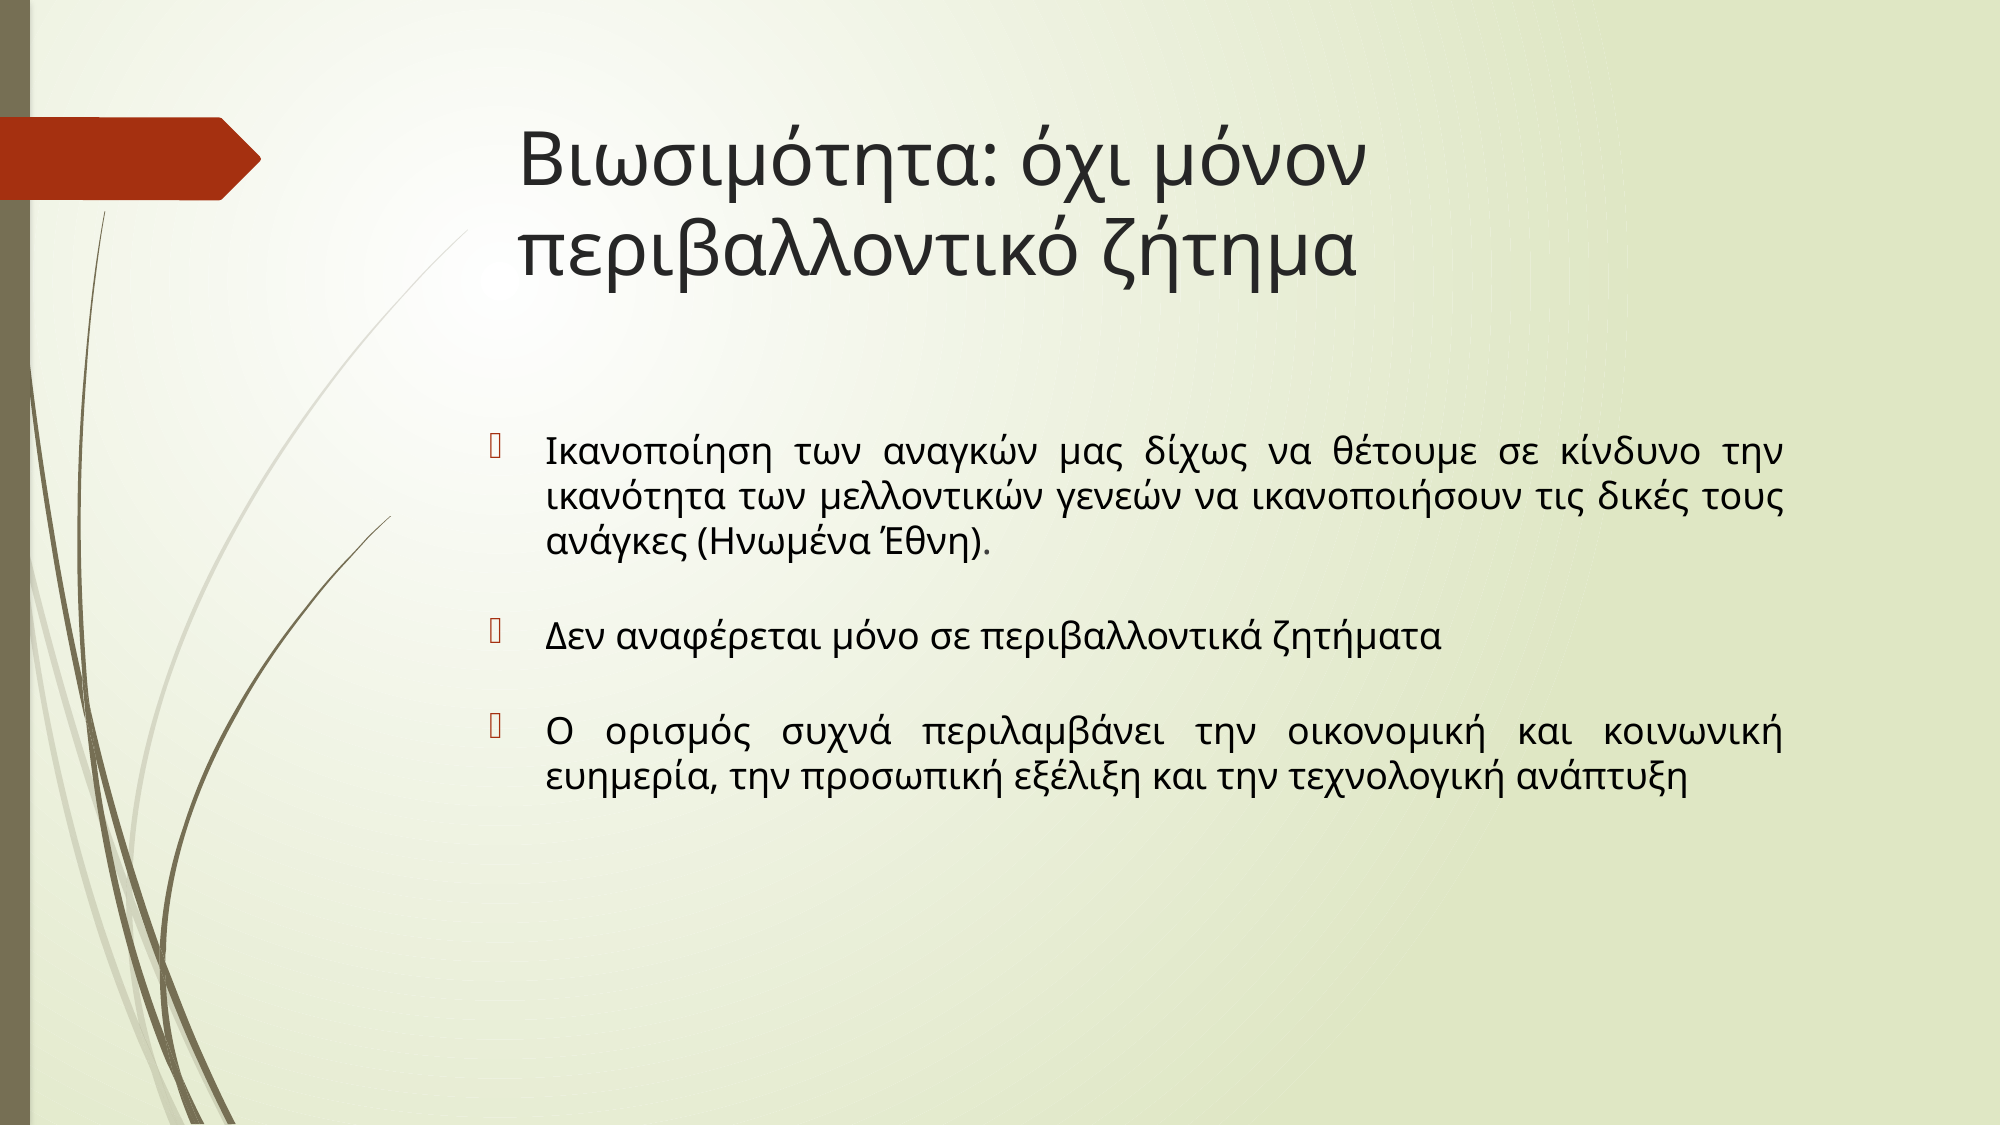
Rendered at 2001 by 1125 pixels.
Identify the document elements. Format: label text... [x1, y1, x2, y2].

title Βιωσιμότητα: όχι μόνον περιβαλλοντικό ζήτημα [502, 102, 1888, 313]
list Ικανοποίηση των αναγκών μας δίχως να θέτουμε σε κίνδυνο την ικανότητα των μελλοντικών γενεών να ικανοποιήσουν τις δικές τους ανάγκες (Ηνωμένα Έθνη). Δεν αναφέρεται μόνο σε περιβαλλοντικά ζητήματα Ο ορισμός συχνά περιλαμβάνει την οικονομική και κοινωνική ευημερία, την προσωπική εξέλιξη και την τεχνολογική ανάπτυξη [474, 419, 1800, 1040]
